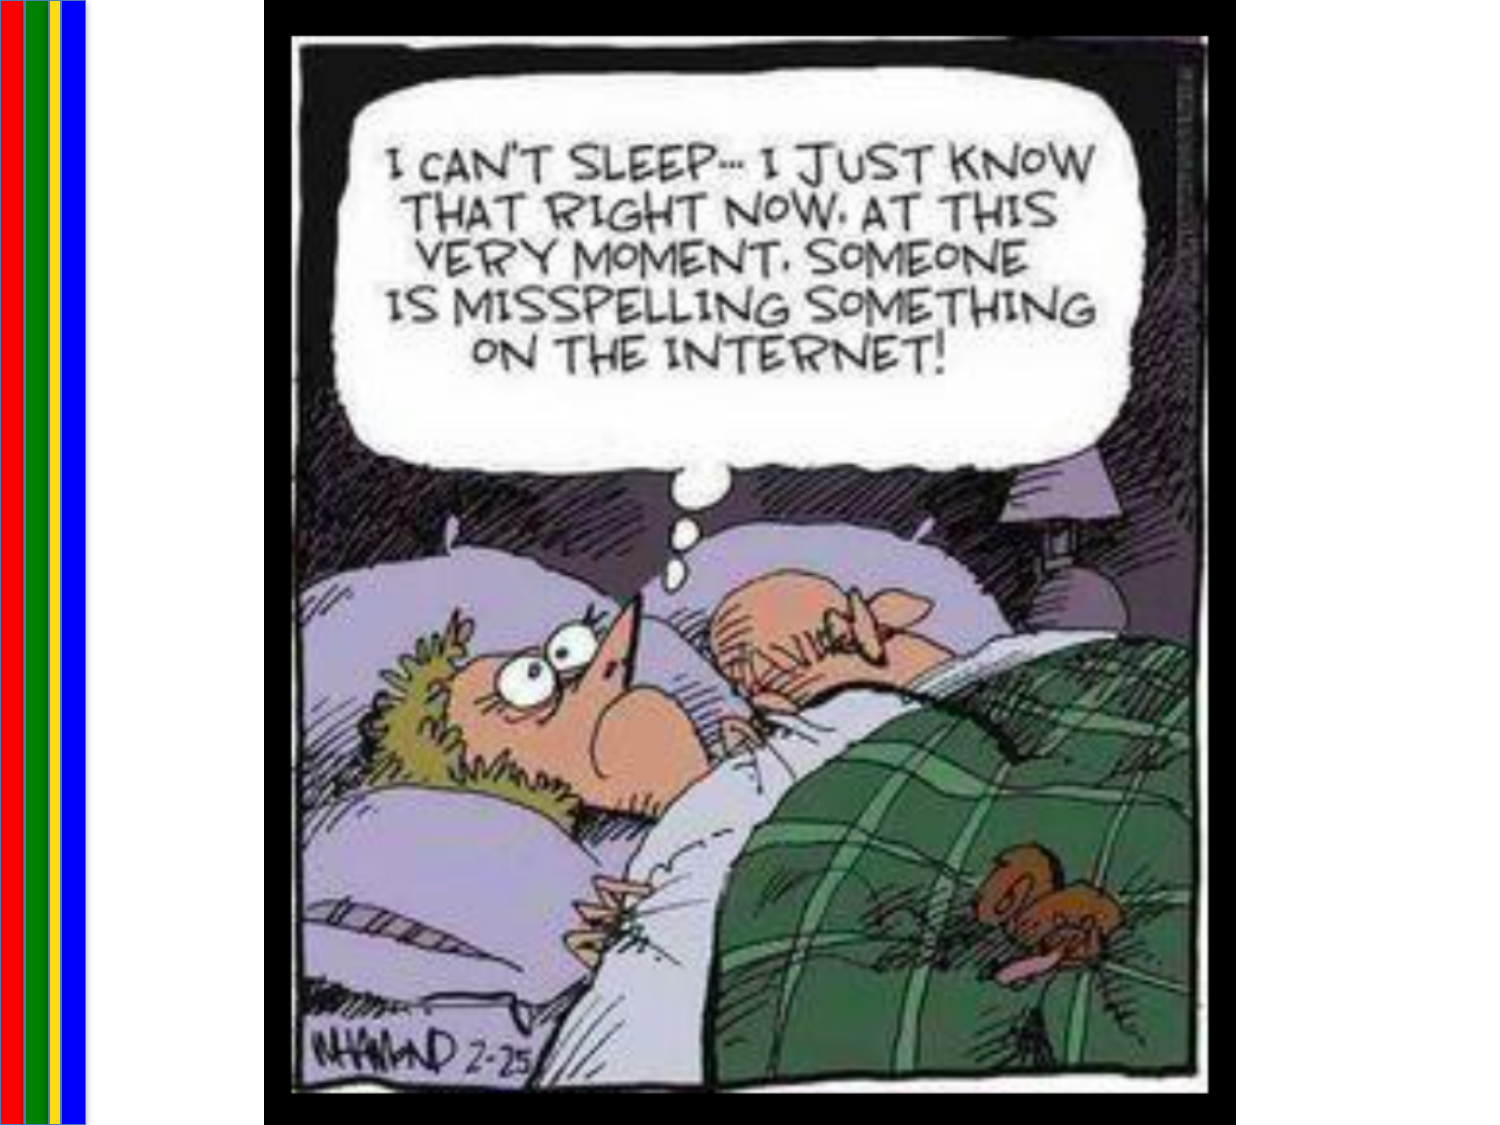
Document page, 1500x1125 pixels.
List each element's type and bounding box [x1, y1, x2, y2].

text_box [63, 0, 86, 1125]
text_box [0, 0, 22, 1125]
picture [263, 0, 1237, 1125]
text_box [24, 0, 46, 1125]
text_box [48, 0, 62, 1125]
